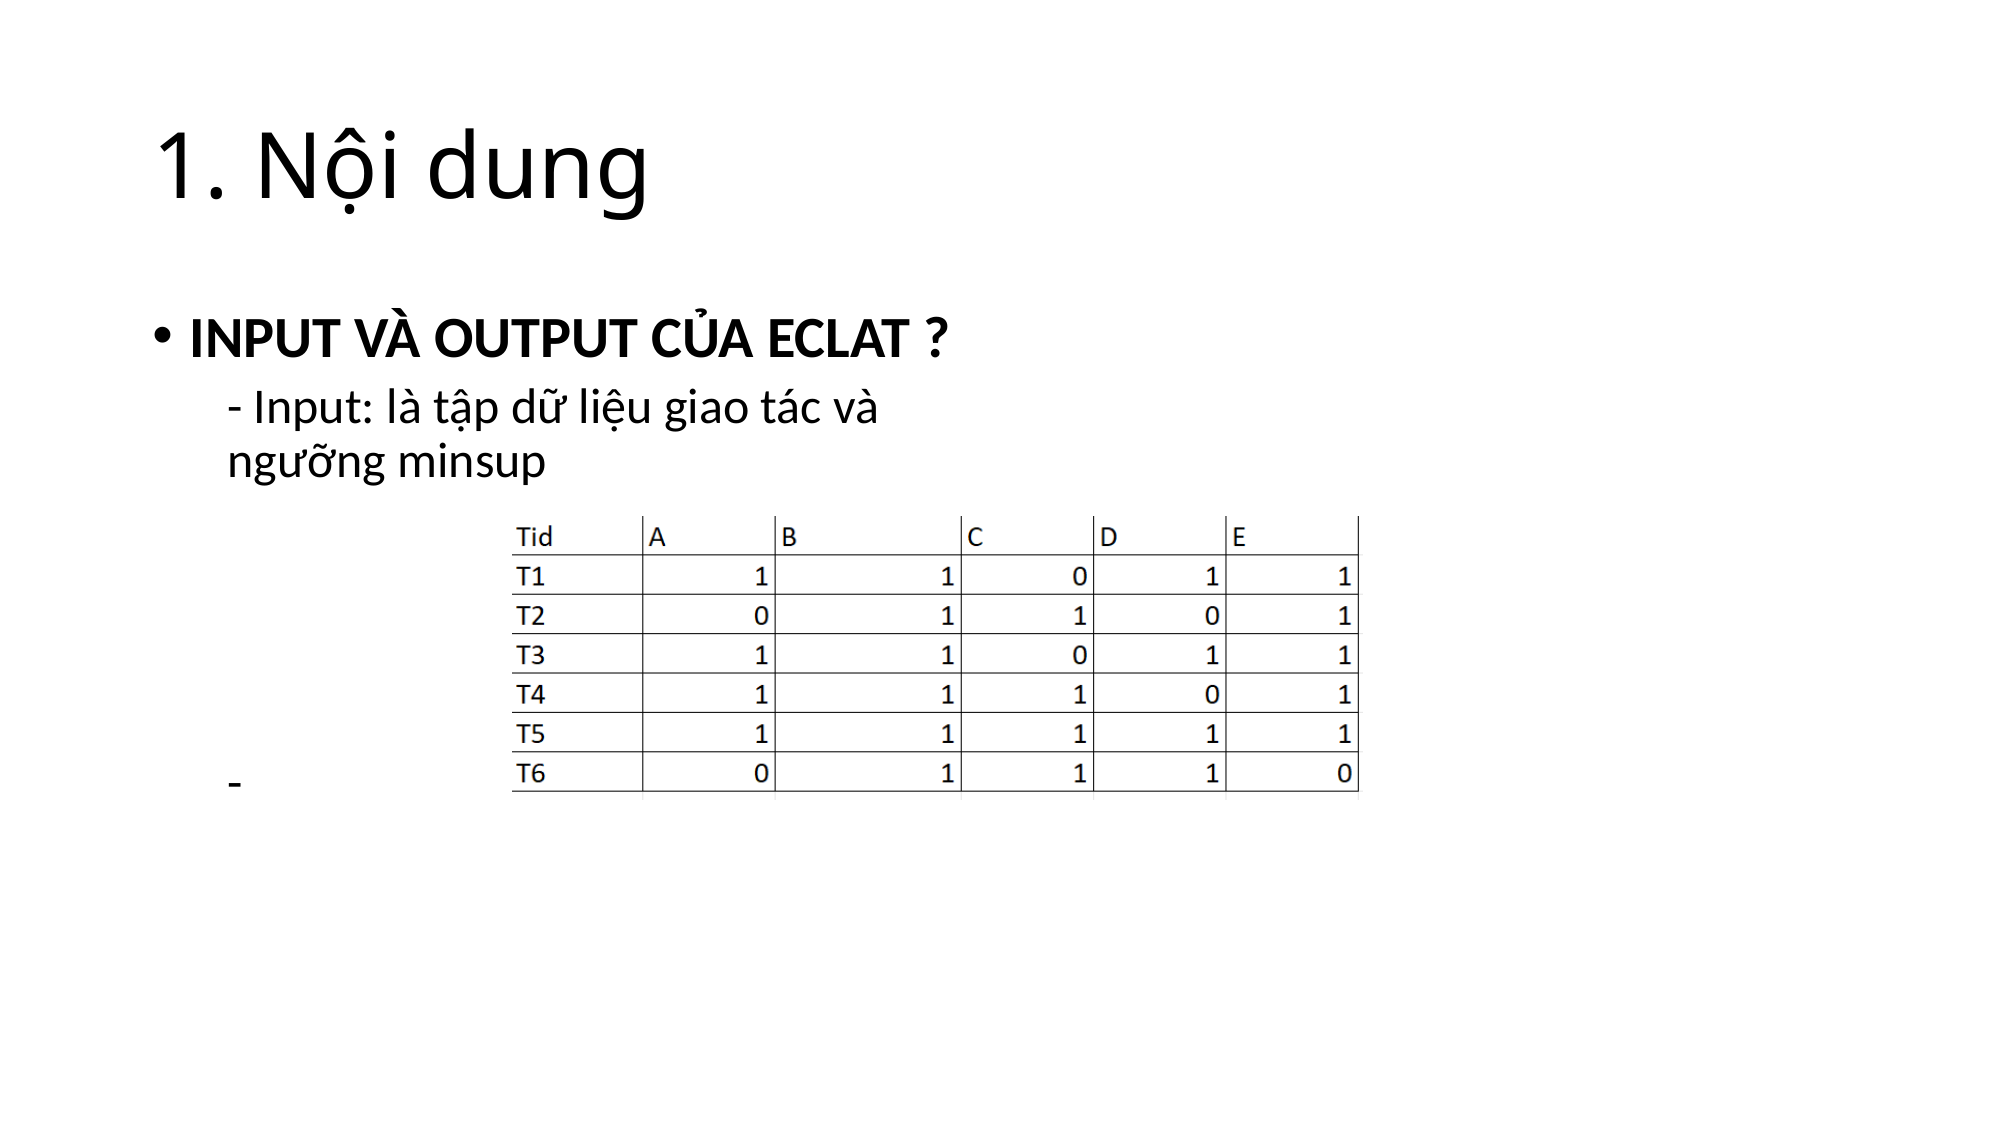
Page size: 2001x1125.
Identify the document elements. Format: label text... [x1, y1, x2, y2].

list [512, 516, 1363, 800]
title 1. Nội dung [137, 59, 1863, 278]
list INPUT VÀ OUTPUT CỦA ECLAT ? - Input: là tập dữ liệu giao tác và ngưỡng minsup - [137, 299, 988, 1014]
